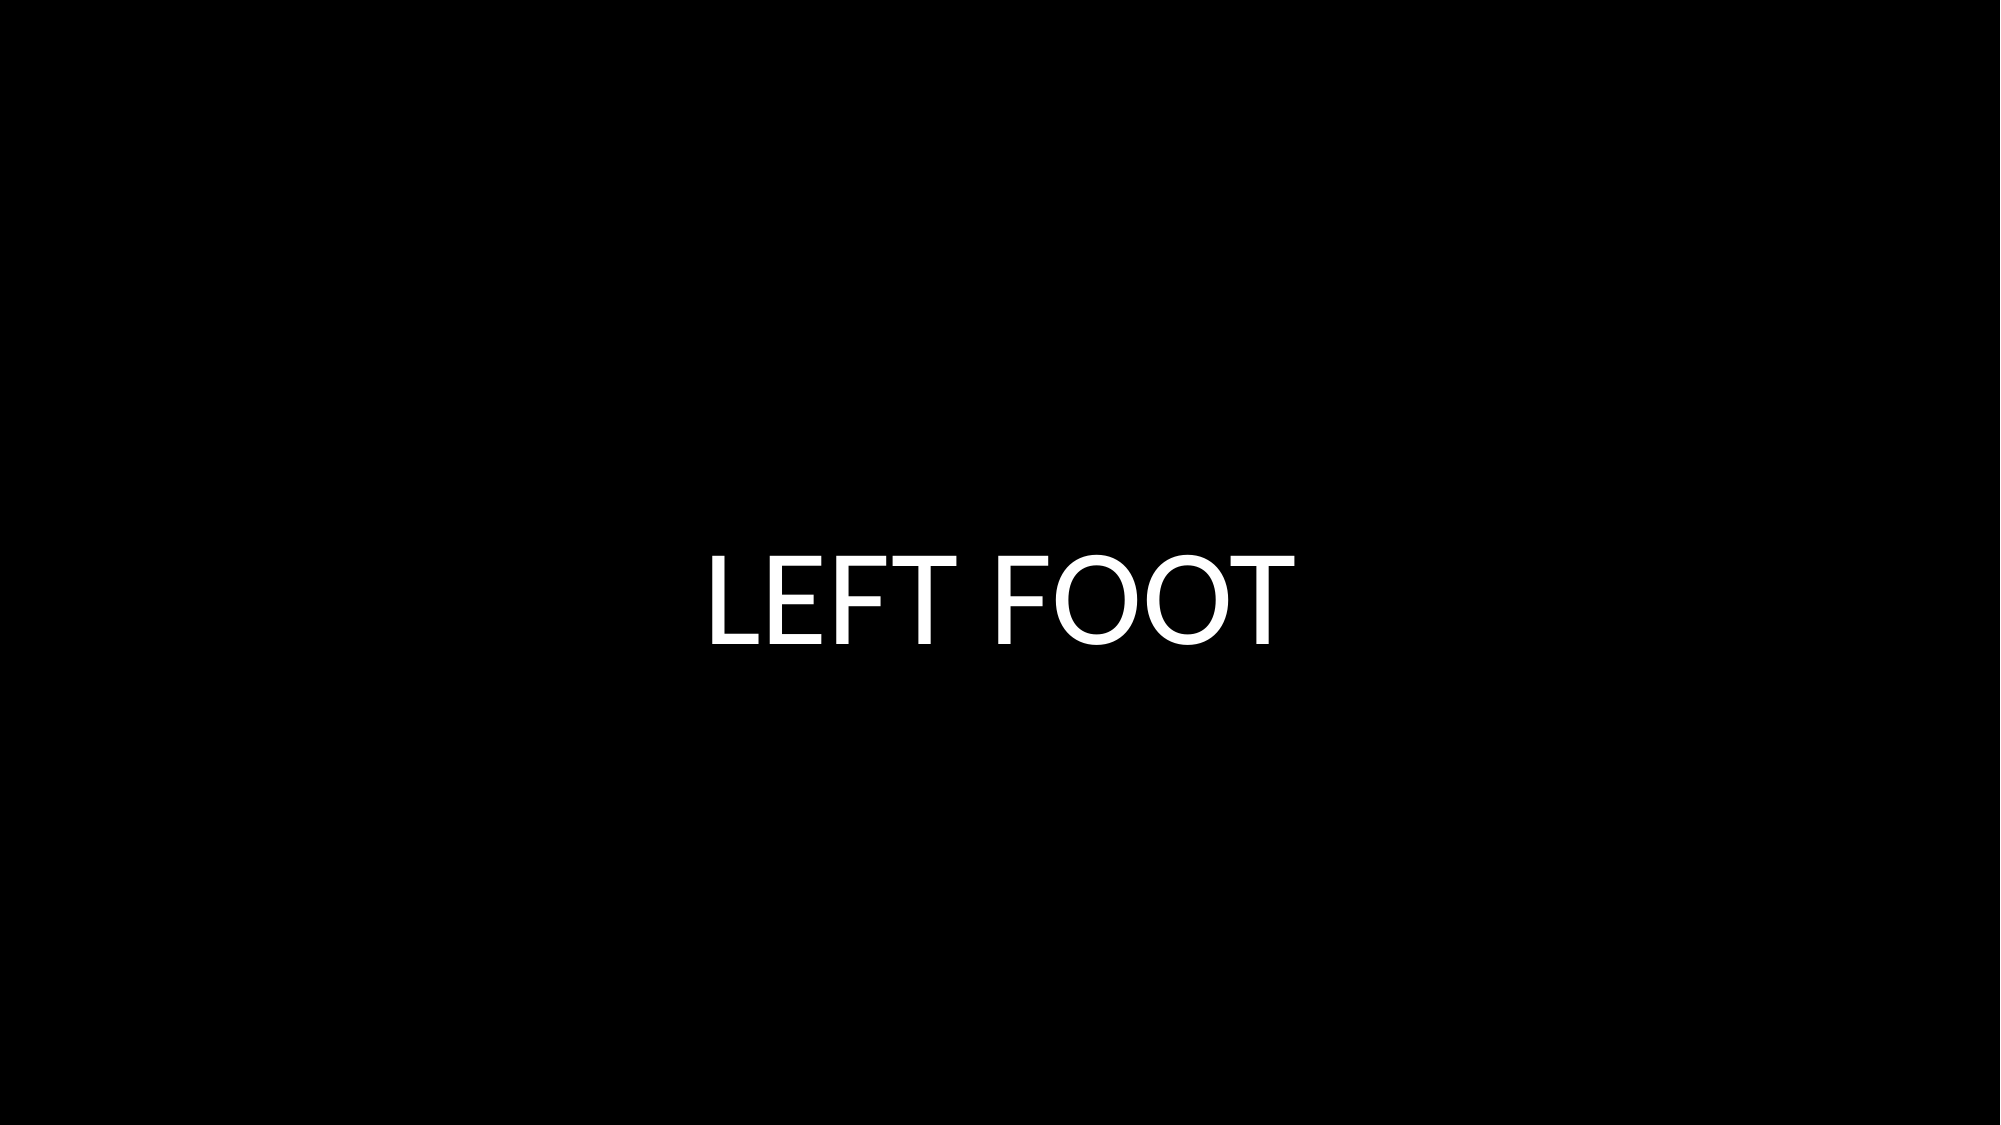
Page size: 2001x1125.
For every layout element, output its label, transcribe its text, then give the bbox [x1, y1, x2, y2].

text_box LEFT FOOT [688, 499, 1312, 680]
